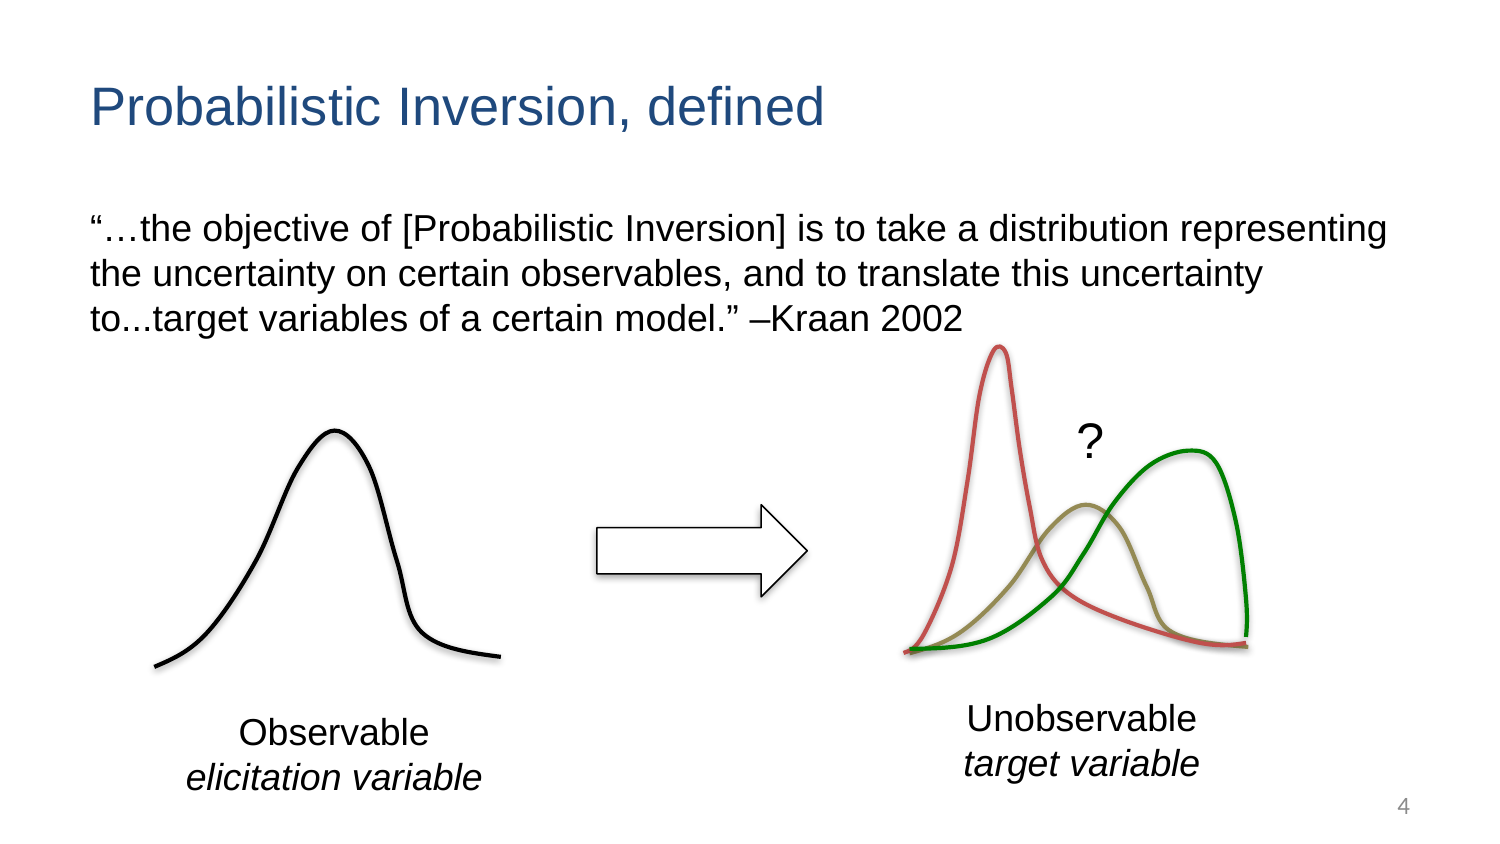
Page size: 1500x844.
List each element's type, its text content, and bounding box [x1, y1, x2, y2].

slide_number 3 [1074, 782, 1425, 827]
text_box [909, 448, 1250, 651]
text_box [1041, 502, 1103, 577]
text_box [153, 428, 502, 669]
text_box Unobservable target variable [948, 686, 1216, 792]
title Probabilistic Inversion, defined [75, 33, 1425, 175]
text_box ? [1061, 400, 1119, 476]
text_box Observable elicitation variable [170, 700, 498, 806]
text_box [596, 503, 808, 598]
text_box [1199, 644, 1247, 648]
list “…the objective of [Probabilistic Inversion] is to take a distribution representing the uncertainty on certain observables, and to translate this uncertainty to...target variables of a certain model.” –Kraan 2002 [75, 196, 1425, 754]
text_box [914, 344, 1058, 644]
